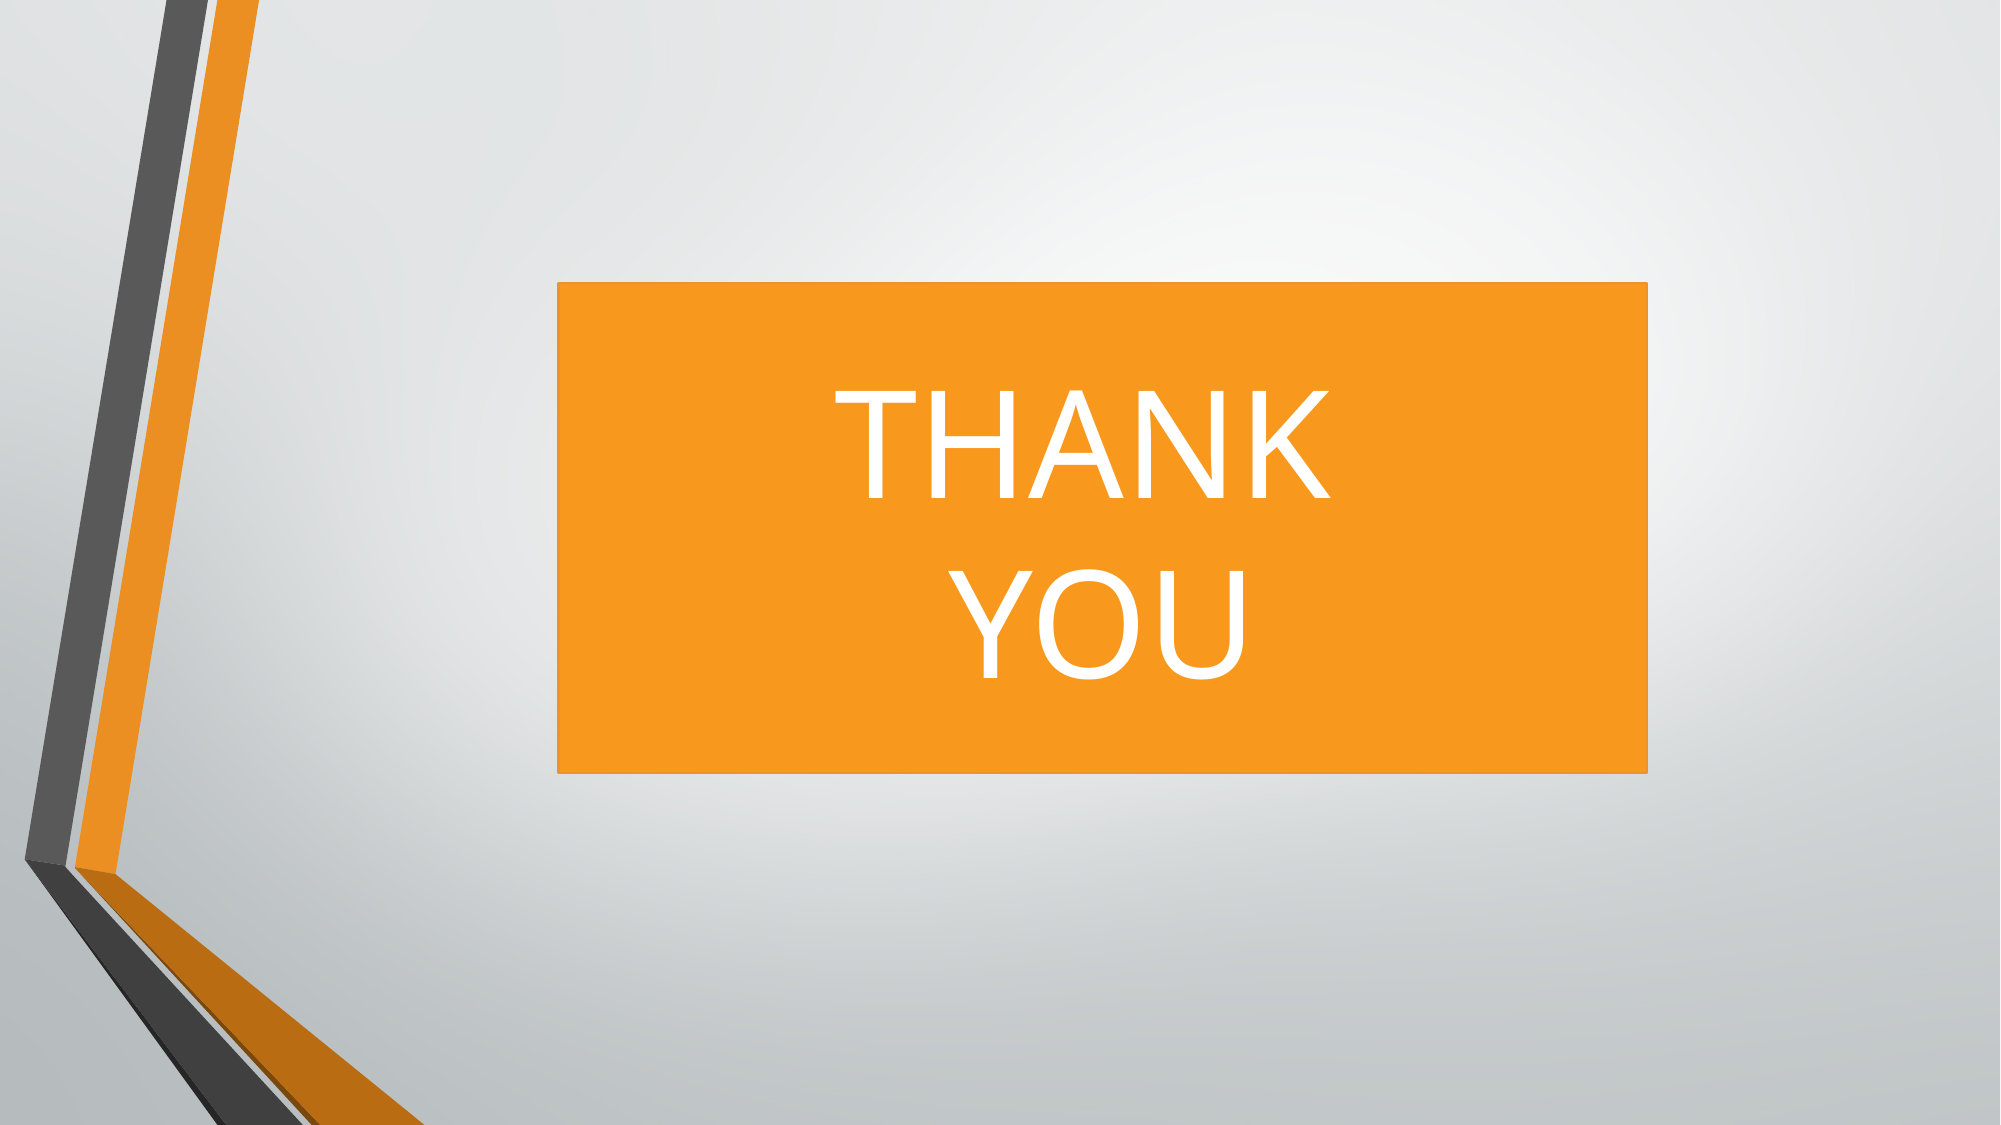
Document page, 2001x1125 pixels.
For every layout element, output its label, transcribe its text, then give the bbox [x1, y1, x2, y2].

text_box THANK YOU [557, 282, 1648, 774]
